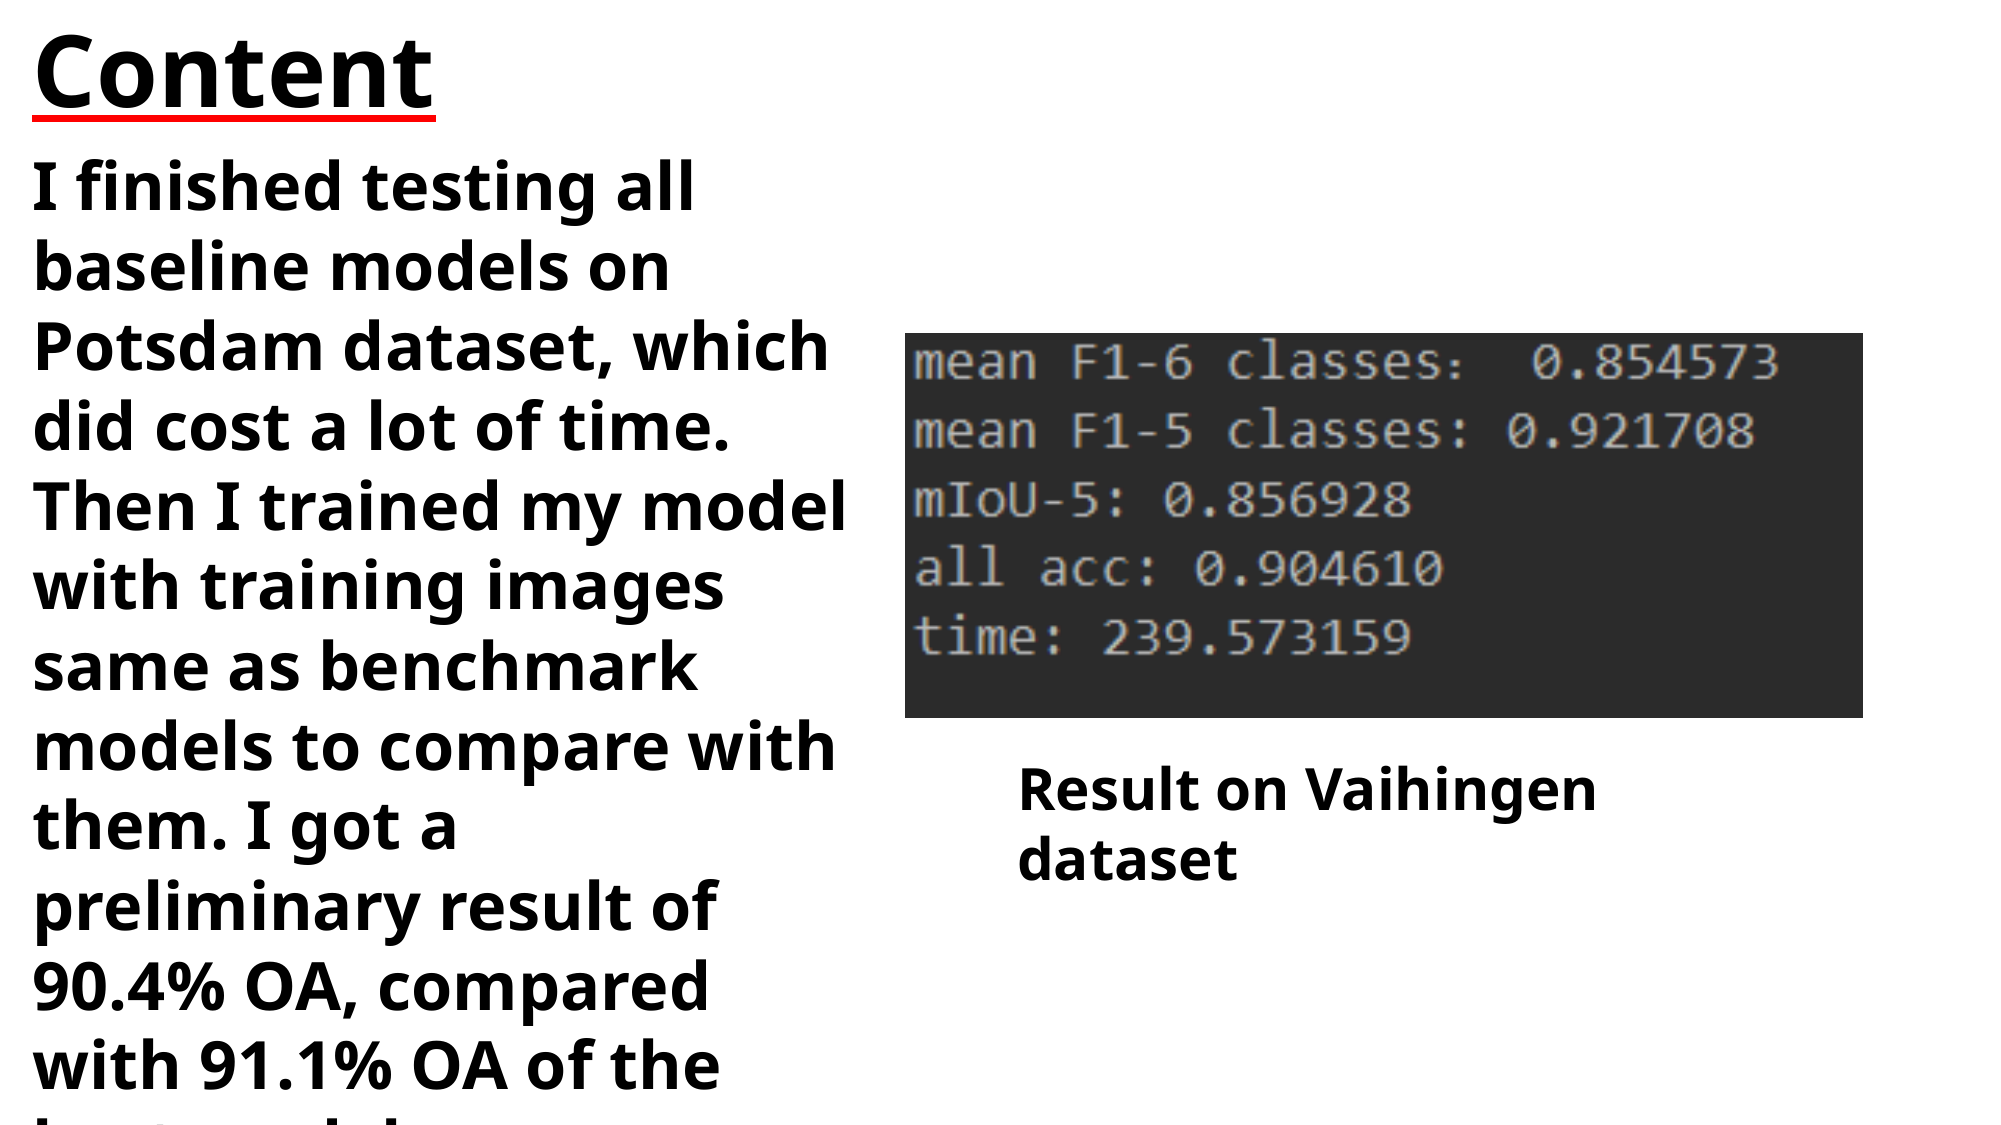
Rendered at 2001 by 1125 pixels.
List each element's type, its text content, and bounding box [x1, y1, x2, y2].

text_box Content [17, 0, 1116, 135]
picture [905, 333, 1863, 718]
text_box Result on Vaihingen dataset [1002, 745, 1813, 900]
text_box I finished testing all baseline models on Potsdam dataset, which did cost a lot of time. Then I trained my model with training images same as benchmark models to compare with them. I got a preliminary result of 90.4% OA, compared with 91.1% OA of the best model. [17, 136, 869, 1125]
